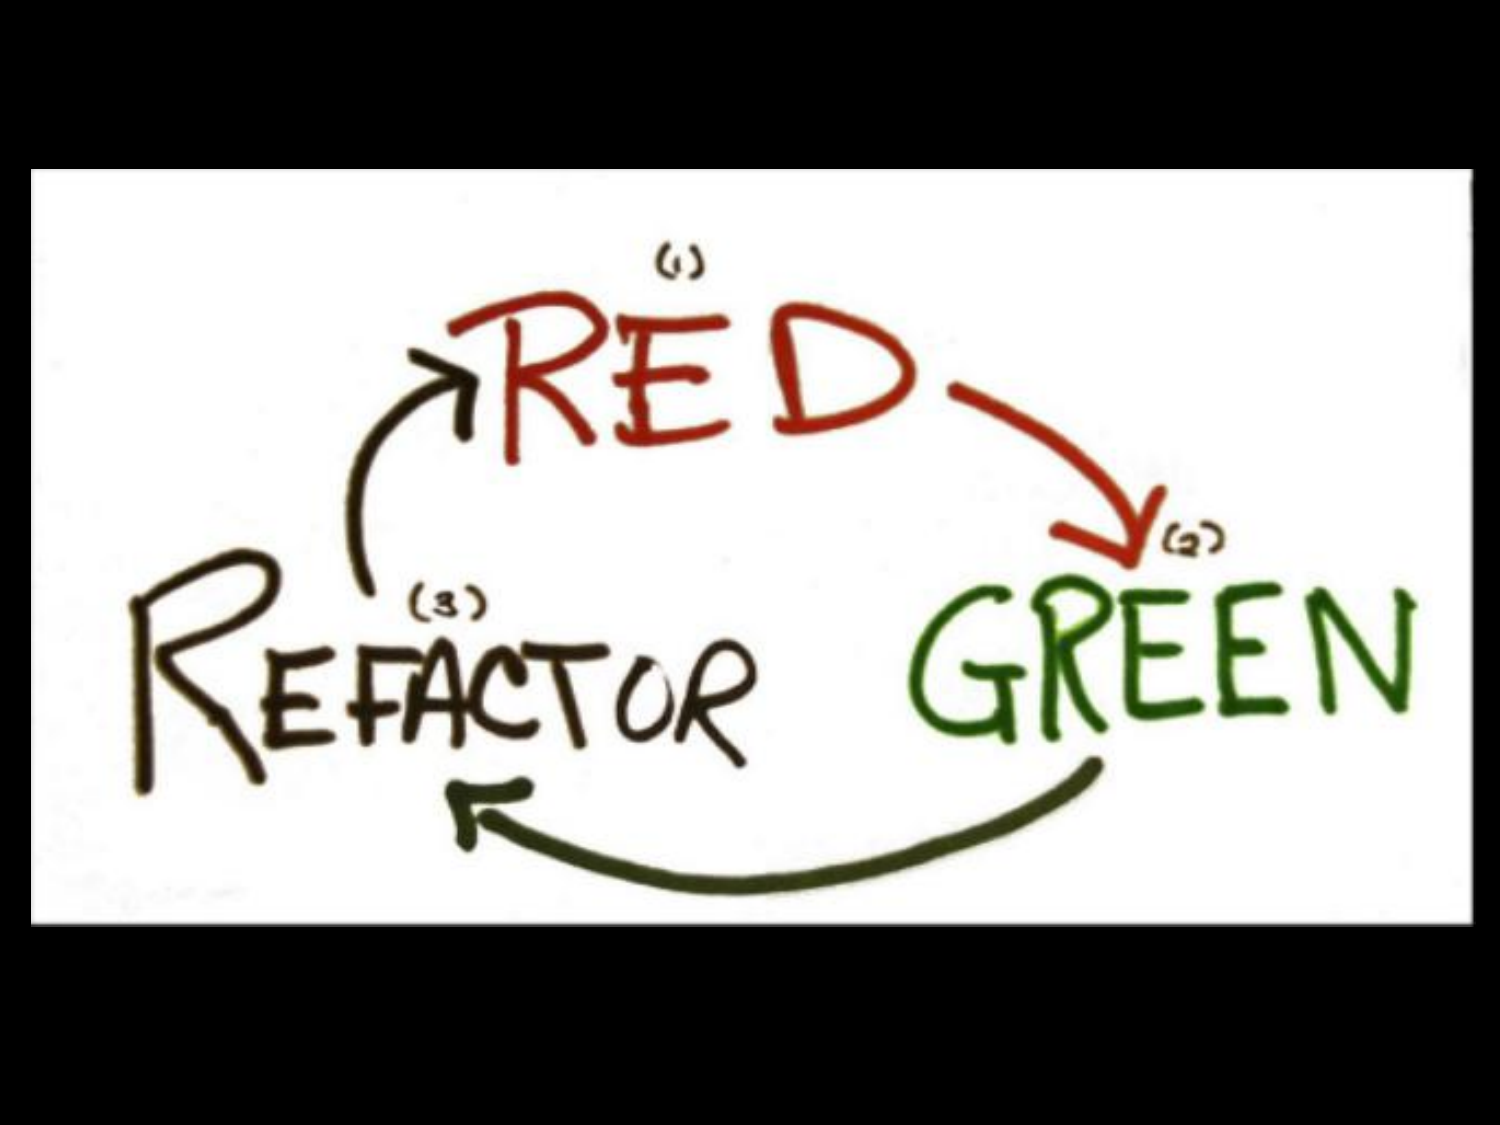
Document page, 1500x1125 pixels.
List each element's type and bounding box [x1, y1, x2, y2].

list [31, 169, 1476, 927]
